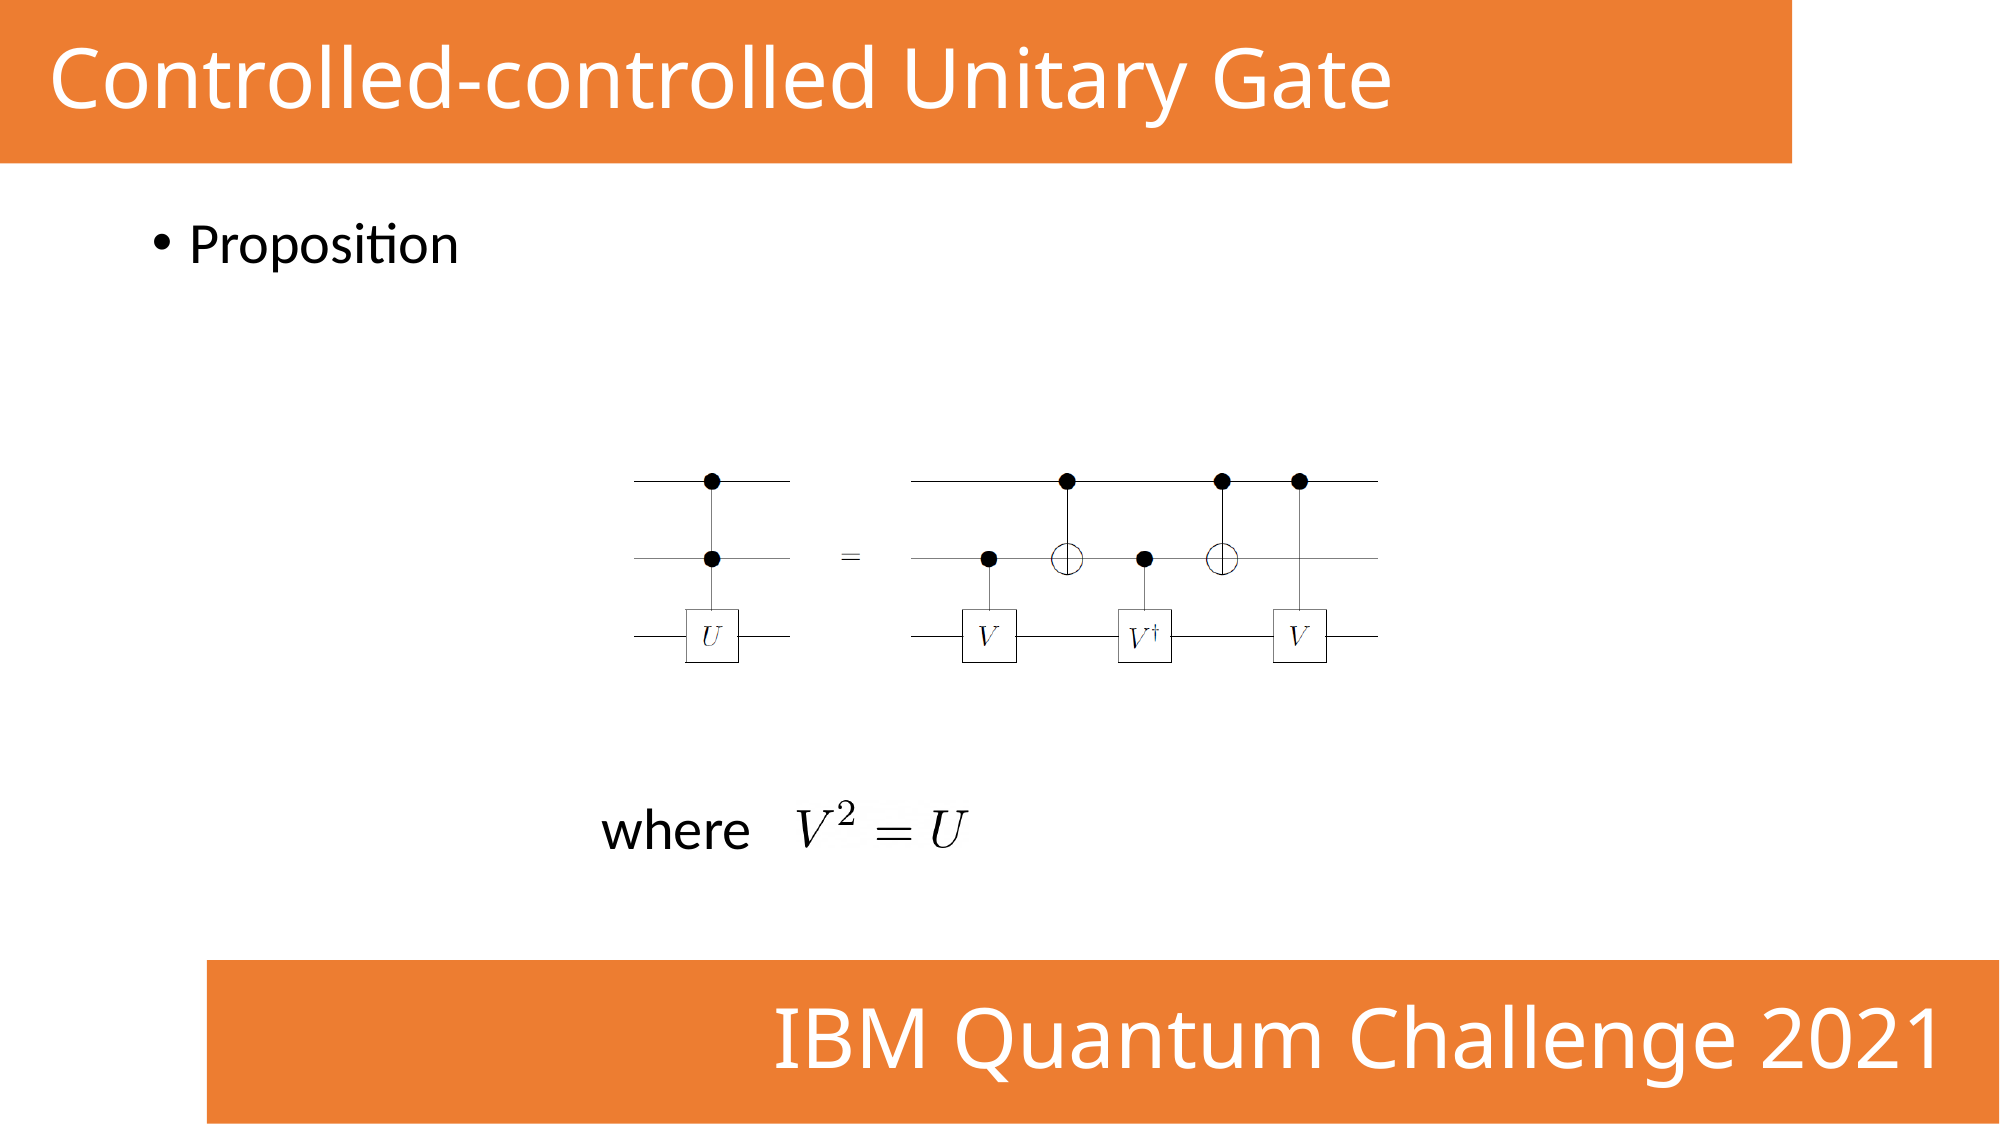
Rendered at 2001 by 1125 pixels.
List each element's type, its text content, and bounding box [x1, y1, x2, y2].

picture [600, 428, 1400, 696]
picture [796, 800, 969, 848]
list Proposition where [136, 205, 1862, 920]
list IBM Quantum Challenge 2021 [240, 983, 1966, 1101]
title Controlled-controlled Unitary Gate [33, 23, 1759, 140]
